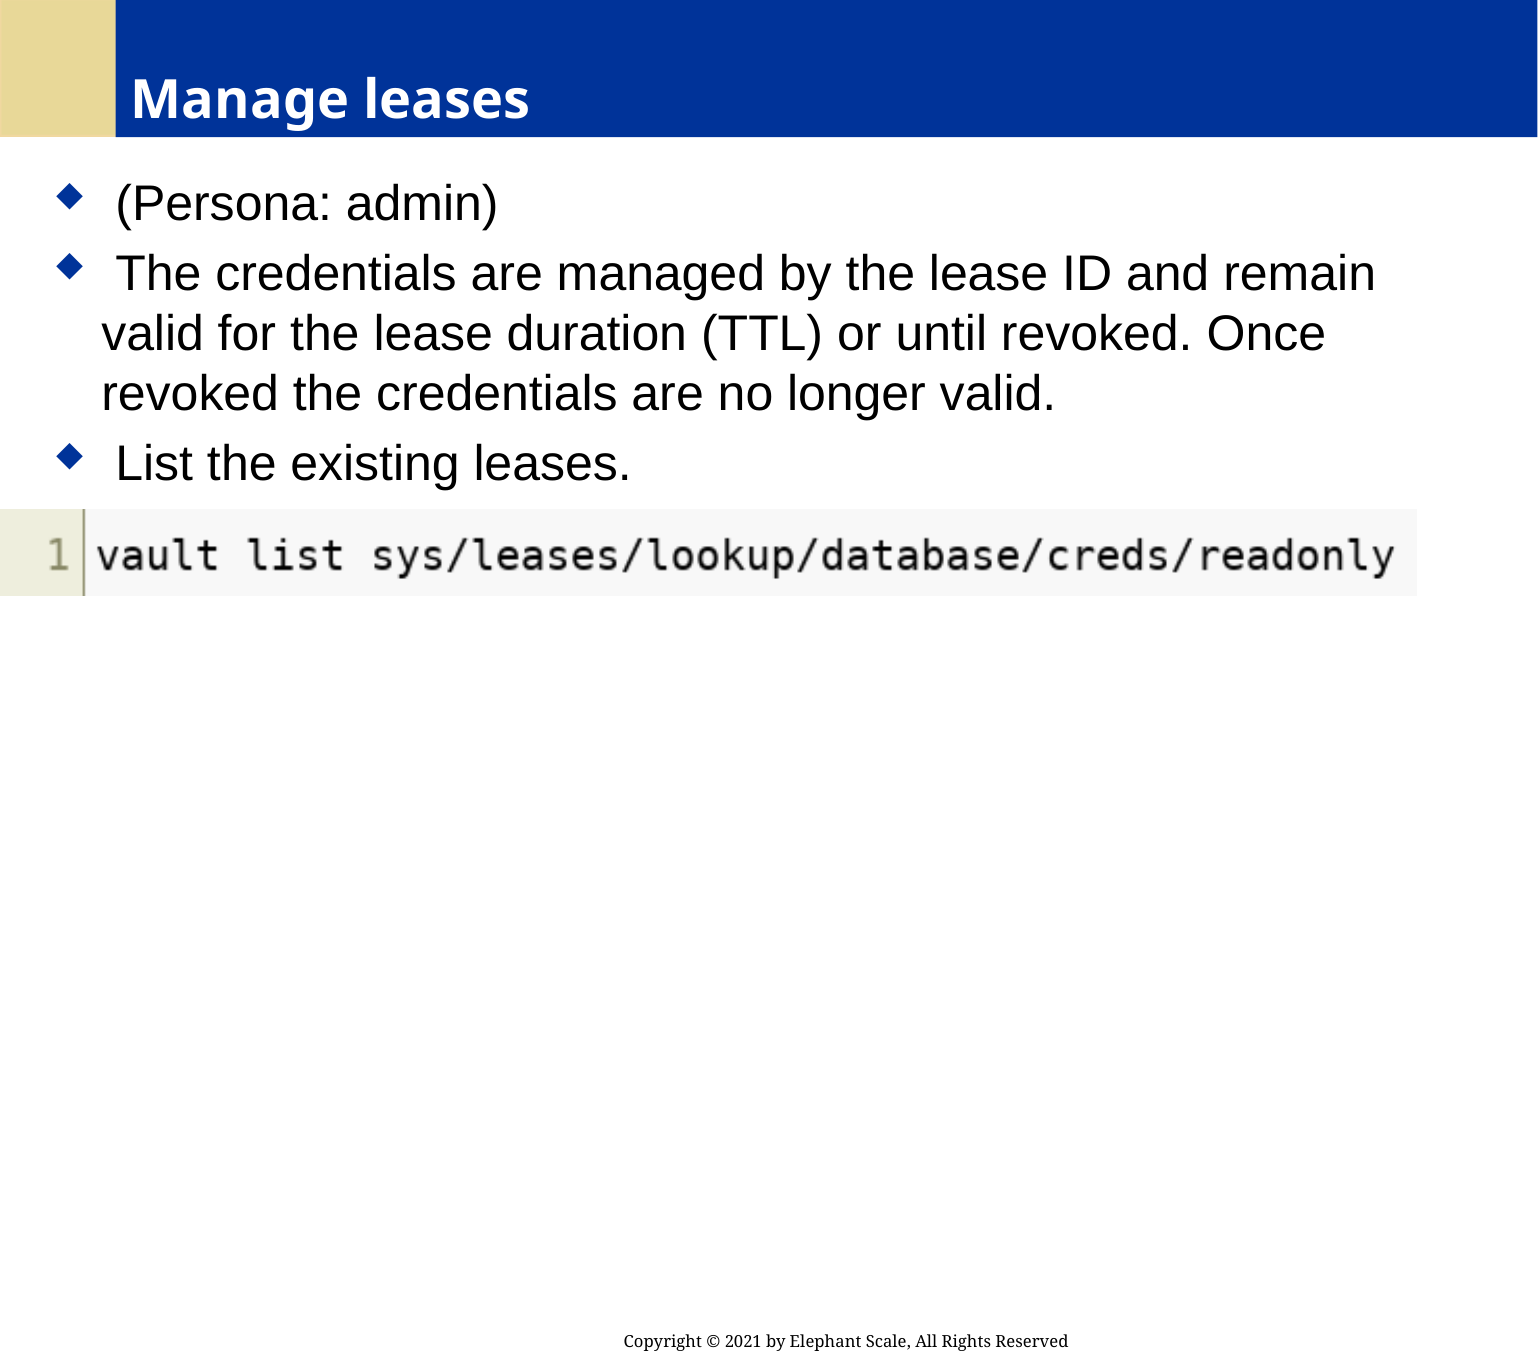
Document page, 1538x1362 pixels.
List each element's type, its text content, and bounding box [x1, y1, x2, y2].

title Manage leases [115, 0, 1538, 138]
picture [0, 0, 115, 137]
text_box Copyright © 2021 by Elephant Scale, All Rights Reserved [608, 1322, 1085, 1358]
picture [0, 509, 1417, 596]
list (Persona: admin) The credentials are managed by the lease ID and remain valid for the lease duration (TTL) or until revoked. Once revoked the credentials are no longer valid. List the existing leases. [38, 162, 1500, 1284]
